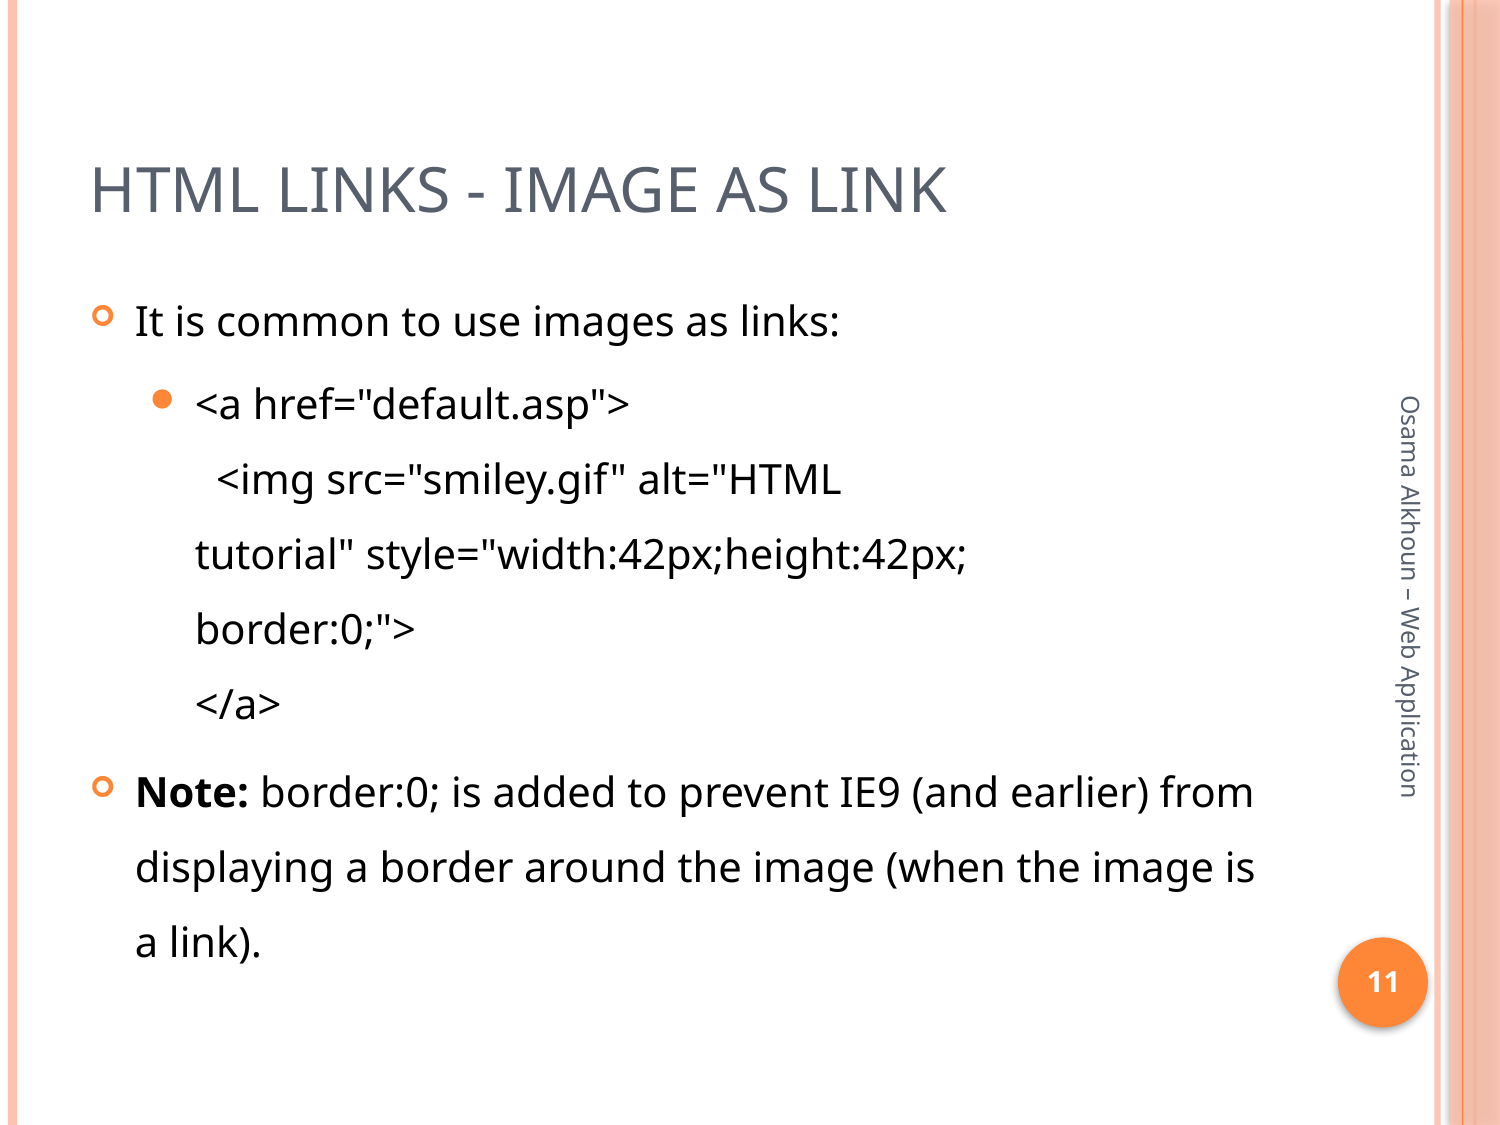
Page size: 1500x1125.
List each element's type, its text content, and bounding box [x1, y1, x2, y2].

footer Osama Alkhoun – Web Application [1379, 380, 1440, 906]
slide_number 11 [1333, 940, 1434, 1027]
list It is common to use images as links: <a href="default.asp"> <img src="smiley.gif" alt="HTML tutorial" style="width:42px;height:42px; border:0;"> </a> Note: border:0; is added to prevent IE9 (and earlier) from displaying a border around the image (when the image is a link). [75, 262, 1300, 1062]
title HTML Links - Image as Link [75, 45, 1300, 233]
